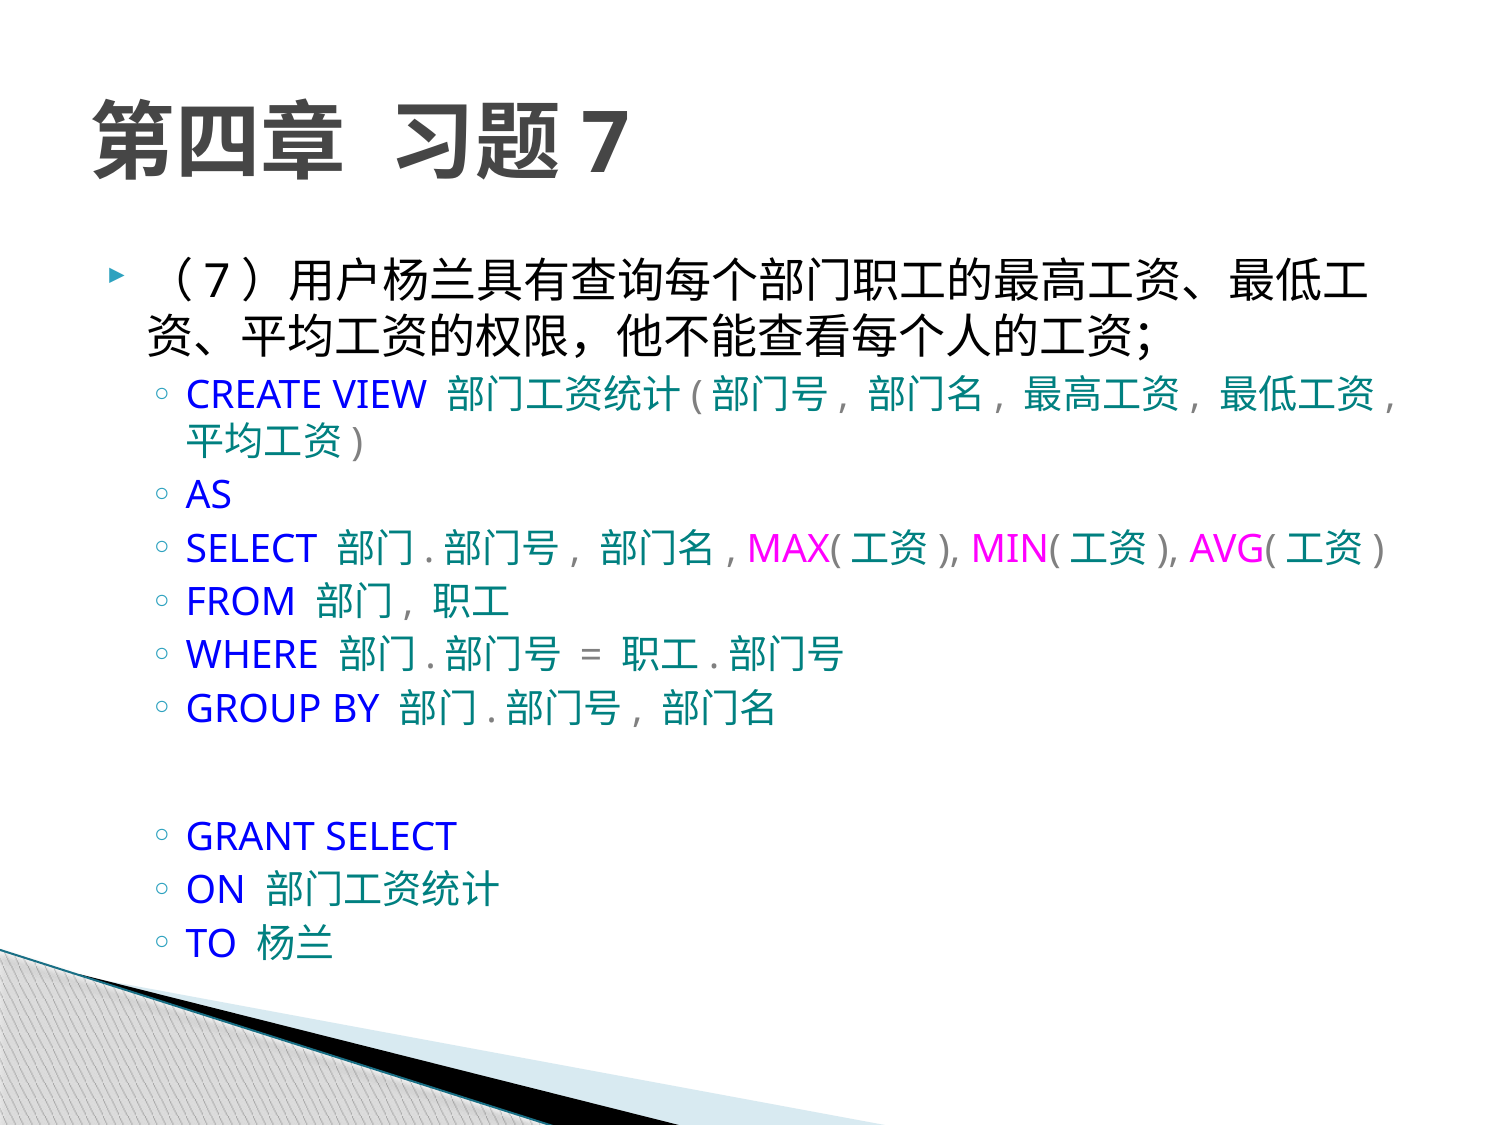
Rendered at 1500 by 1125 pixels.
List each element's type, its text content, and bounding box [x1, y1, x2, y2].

list （7）用户杨兰具有查询每个部门职工的最高工资、最低工资、平均工资的权限，他不能查看每个人的工资； CREATE VIEW 部门工资统计(部门号, 部门名, 最高工资, 最低工资, 平均工资) AS SELECT 部门.部门号, 部门名, MAX(工资), MIN(工资), AVG(工资) FROM 部门, 职工 WHERE 部门.部门号 = 职工.部门号 GROUP BY 部门.部门号, 部门名 GRANT SELECT ON 部门工资统计 TO 杨兰 [75, 243, 1425, 986]
title 第四章 习题7 [75, 45, 1425, 233]
